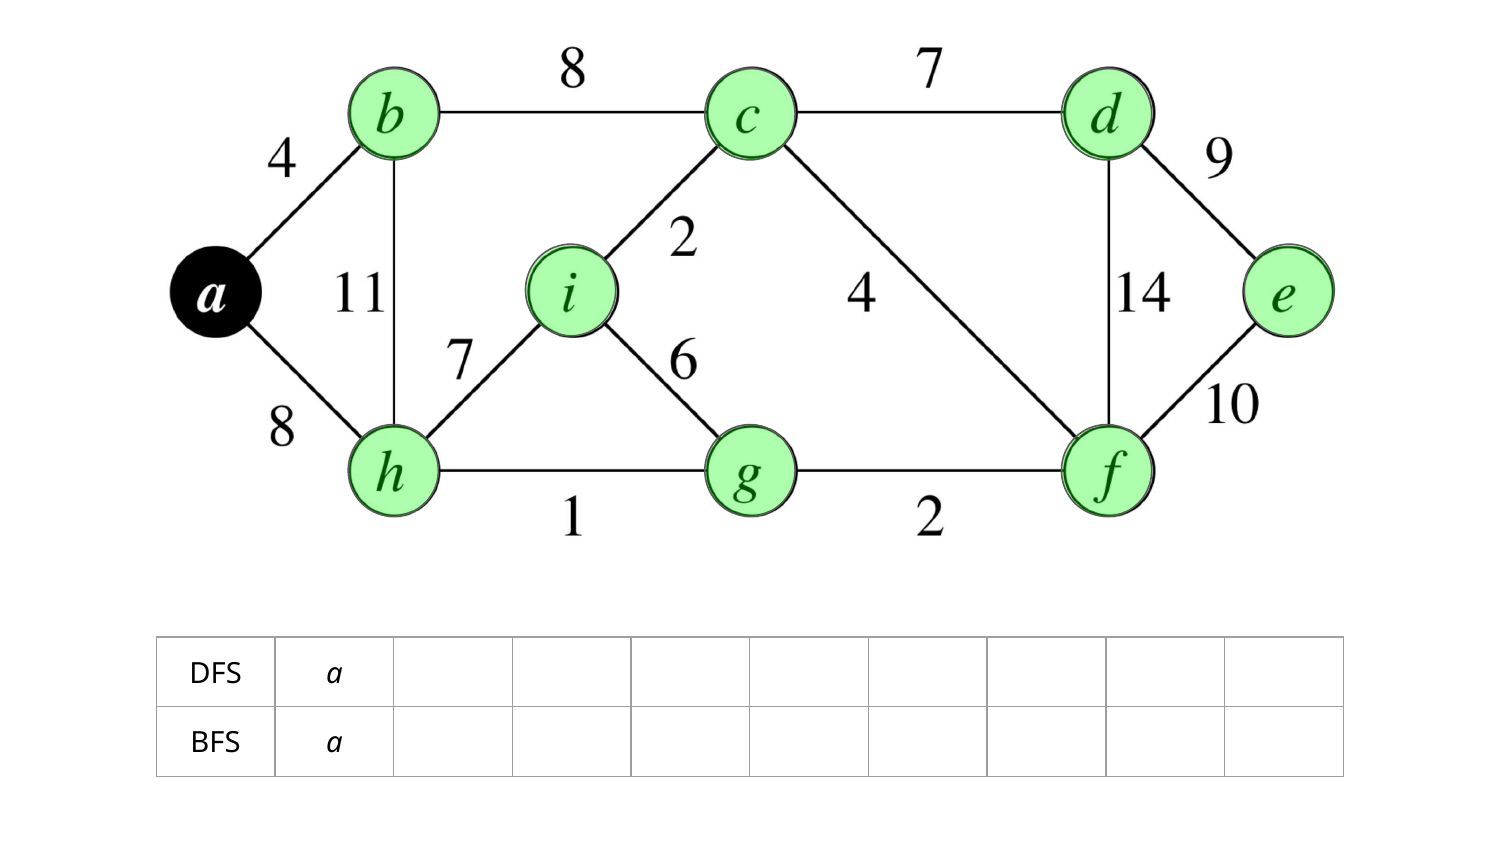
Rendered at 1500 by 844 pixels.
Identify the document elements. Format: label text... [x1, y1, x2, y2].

table_cell [988, 707, 1105, 776]
table_header [632, 638, 749, 706]
table_cell [394, 707, 512, 776]
table_header [513, 638, 630, 706]
table_header DFS [157, 638, 274, 706]
table_cell [750, 707, 868, 776]
table_cell [1225, 707, 1343, 776]
table_header [1225, 638, 1343, 706]
table_cell [1107, 707, 1224, 776]
table_header [1107, 638, 1224, 706]
table_cell a [276, 707, 393, 776]
table_cell BFS [157, 707, 274, 776]
table_header [750, 638, 868, 706]
table_header [988, 638, 1105, 706]
table_cell [513, 707, 630, 776]
picture [158, 46, 1342, 548]
table_header a [276, 638, 393, 706]
table_cell [632, 707, 749, 776]
table_header [869, 638, 986, 706]
table_cell [869, 707, 986, 776]
table_header [394, 638, 512, 706]
